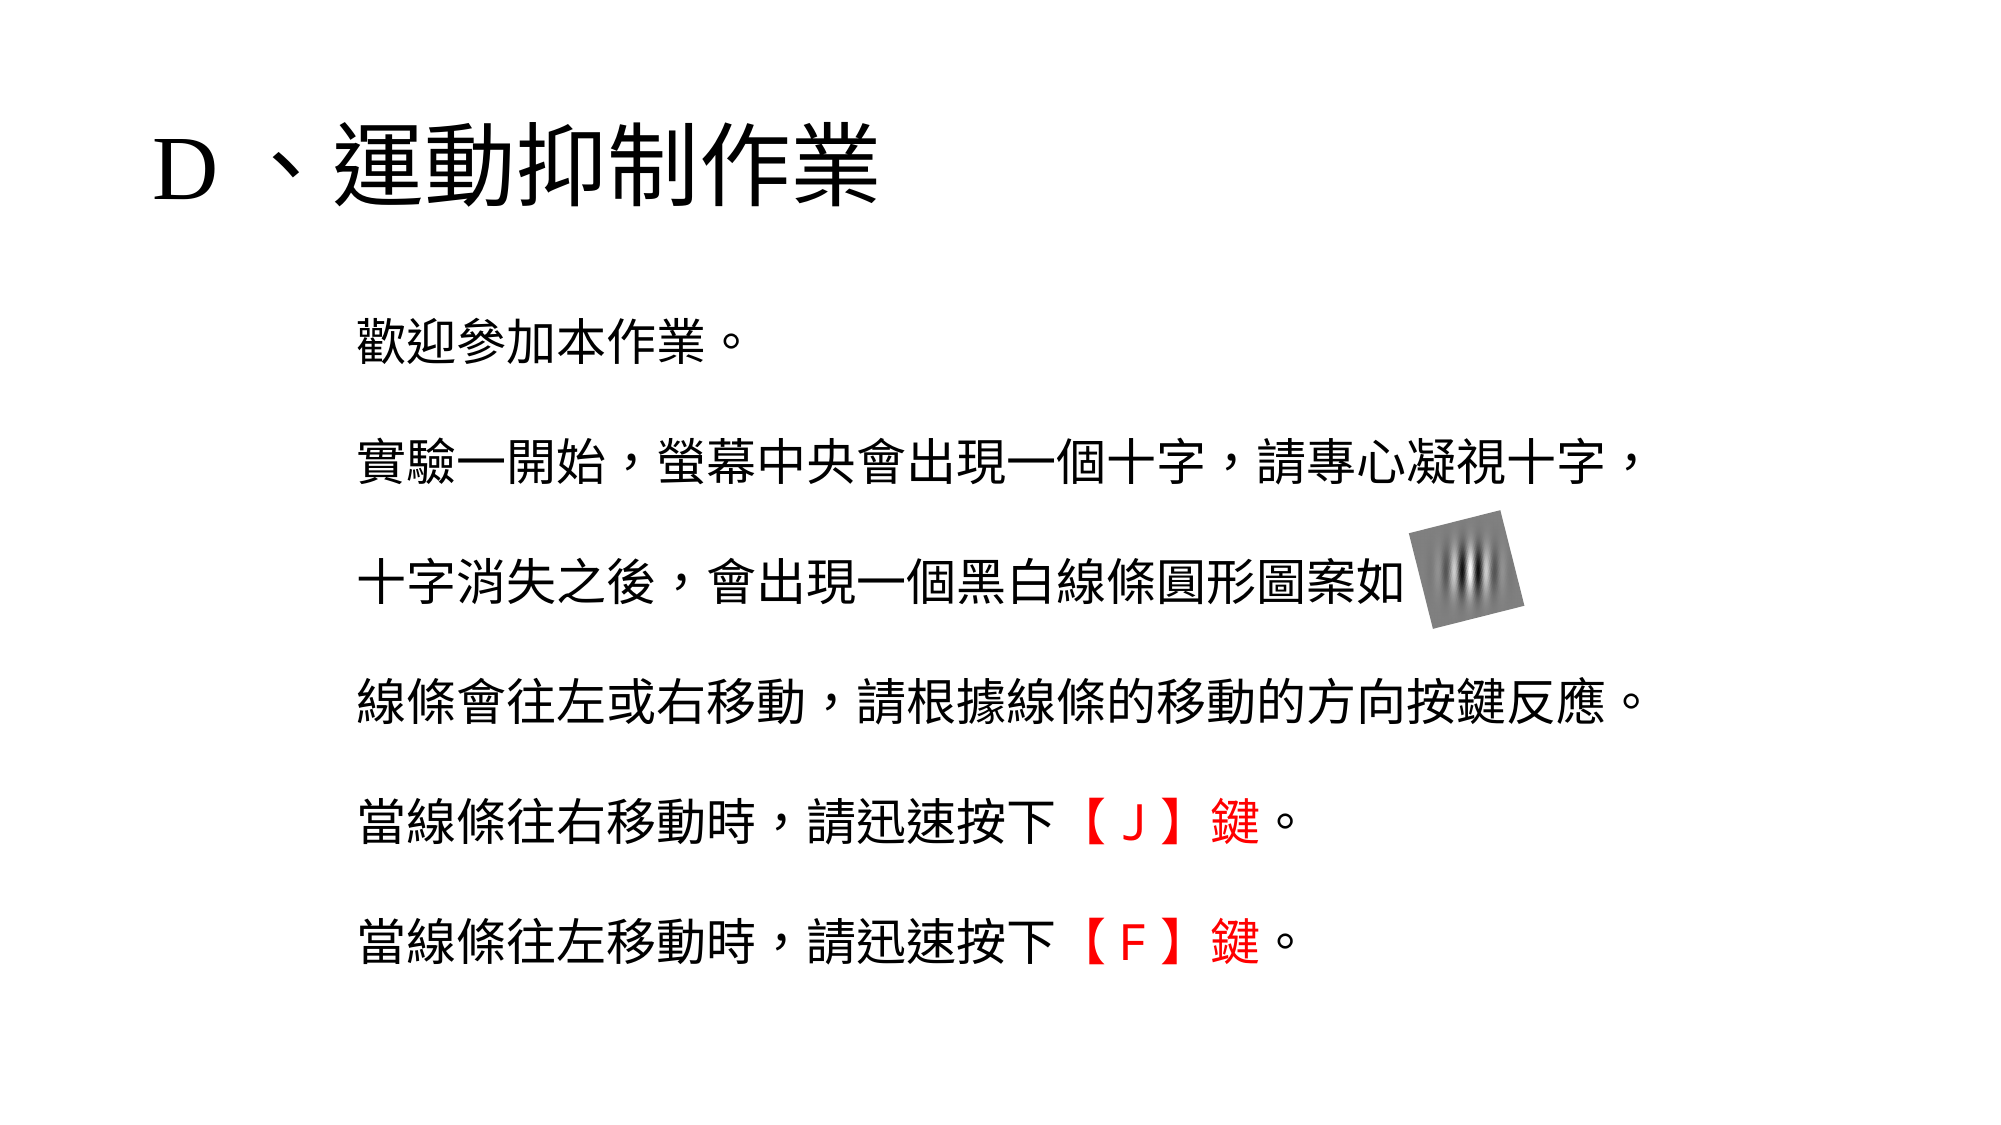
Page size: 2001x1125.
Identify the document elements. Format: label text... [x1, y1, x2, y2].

text_box 歡迎參加本作業。 實驗一開始，螢幕中央會出現一個十字，請專心凝視十字， 十字消失之後，會出現一個黑白線條圓形圖案如 線條會往左或右移動，請根據線條的移動的方向按鍵反應。 當線條往右移動時，請迅速按下【J】鍵。 當線條往左移動時，請迅速按下【F】鍵。 [341, 303, 1691, 1039]
picture [1408, 510, 1525, 629]
text_box D、運動抑制作業 [137, 9, 1863, 227]
